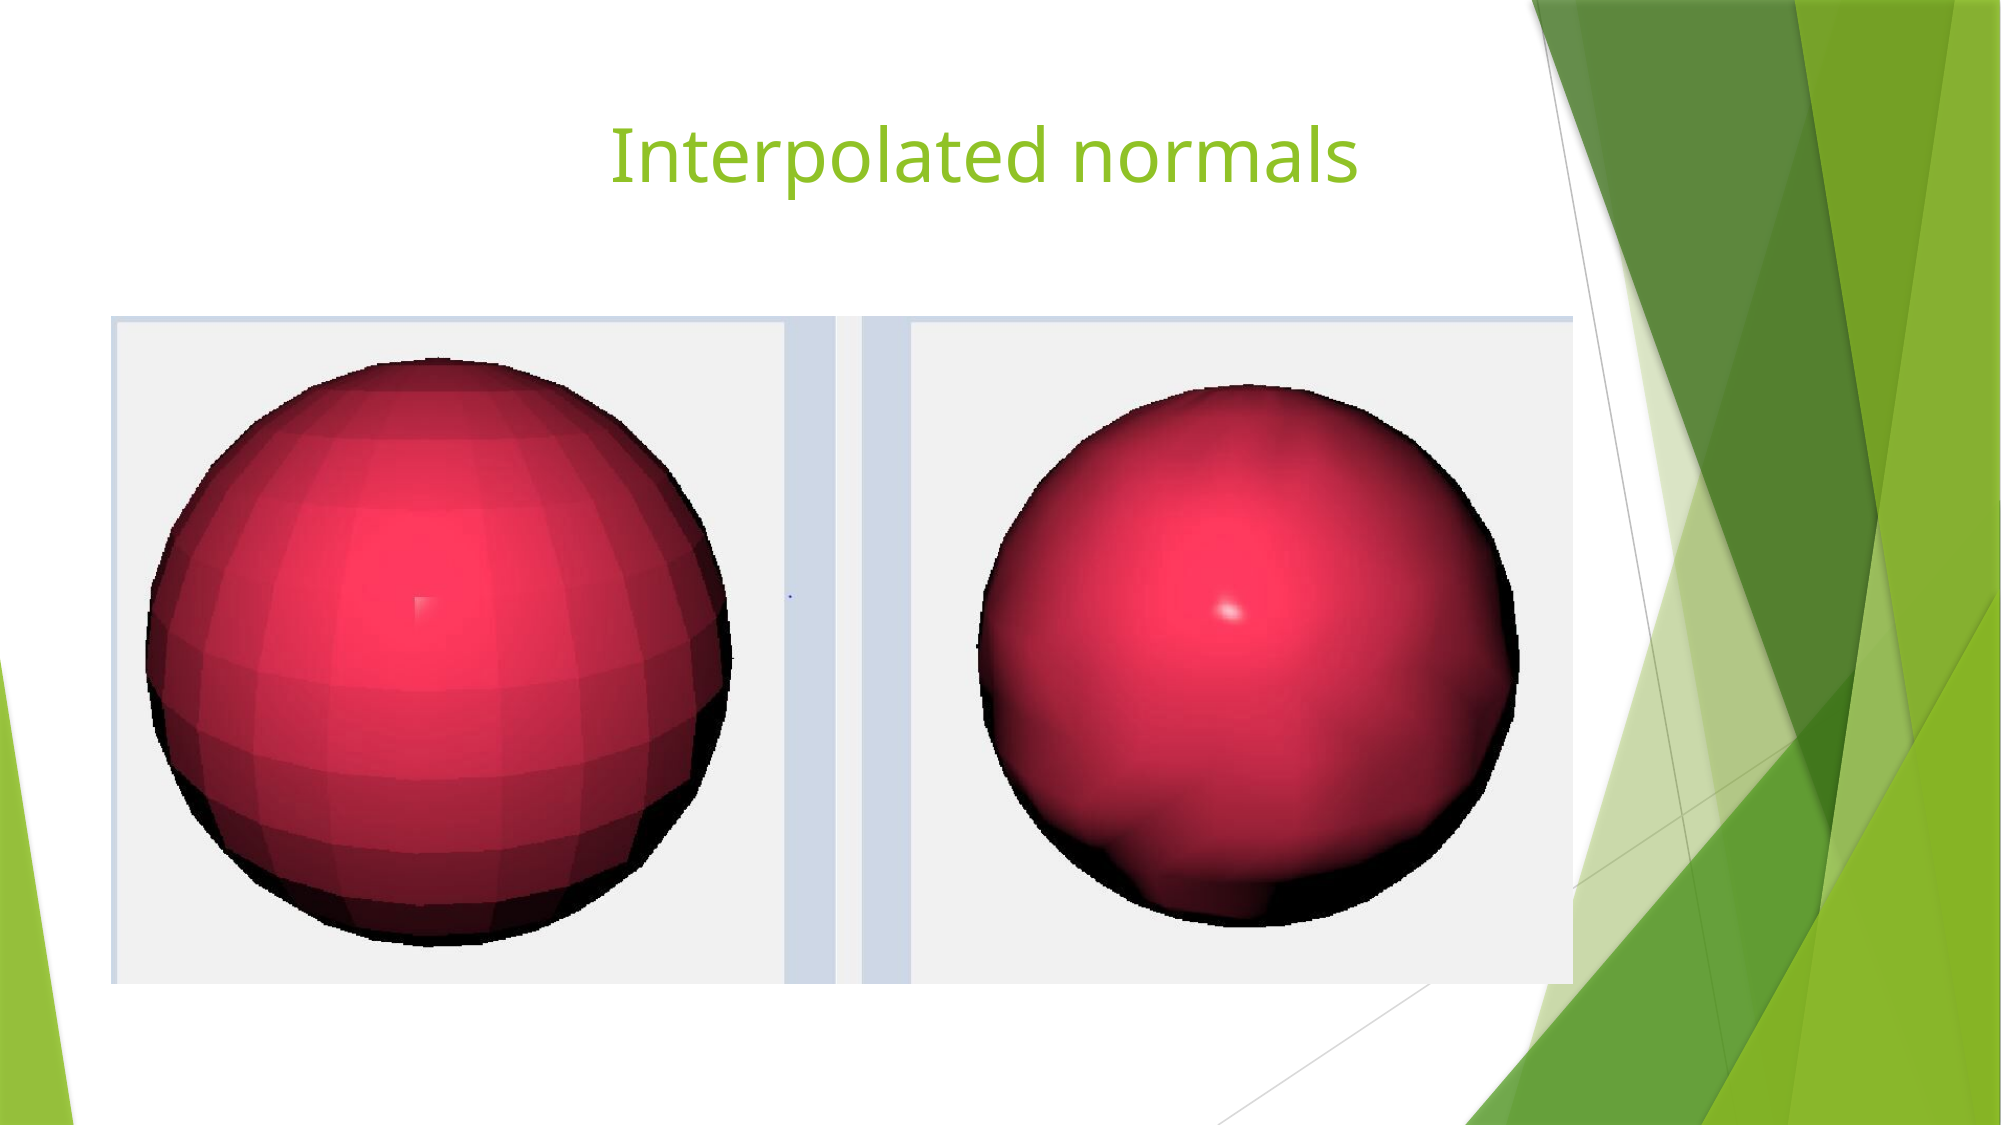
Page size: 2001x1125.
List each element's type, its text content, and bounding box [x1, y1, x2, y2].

picture [110, 316, 1573, 984]
title Interpolated normals [111, 99, 1861, 317]
